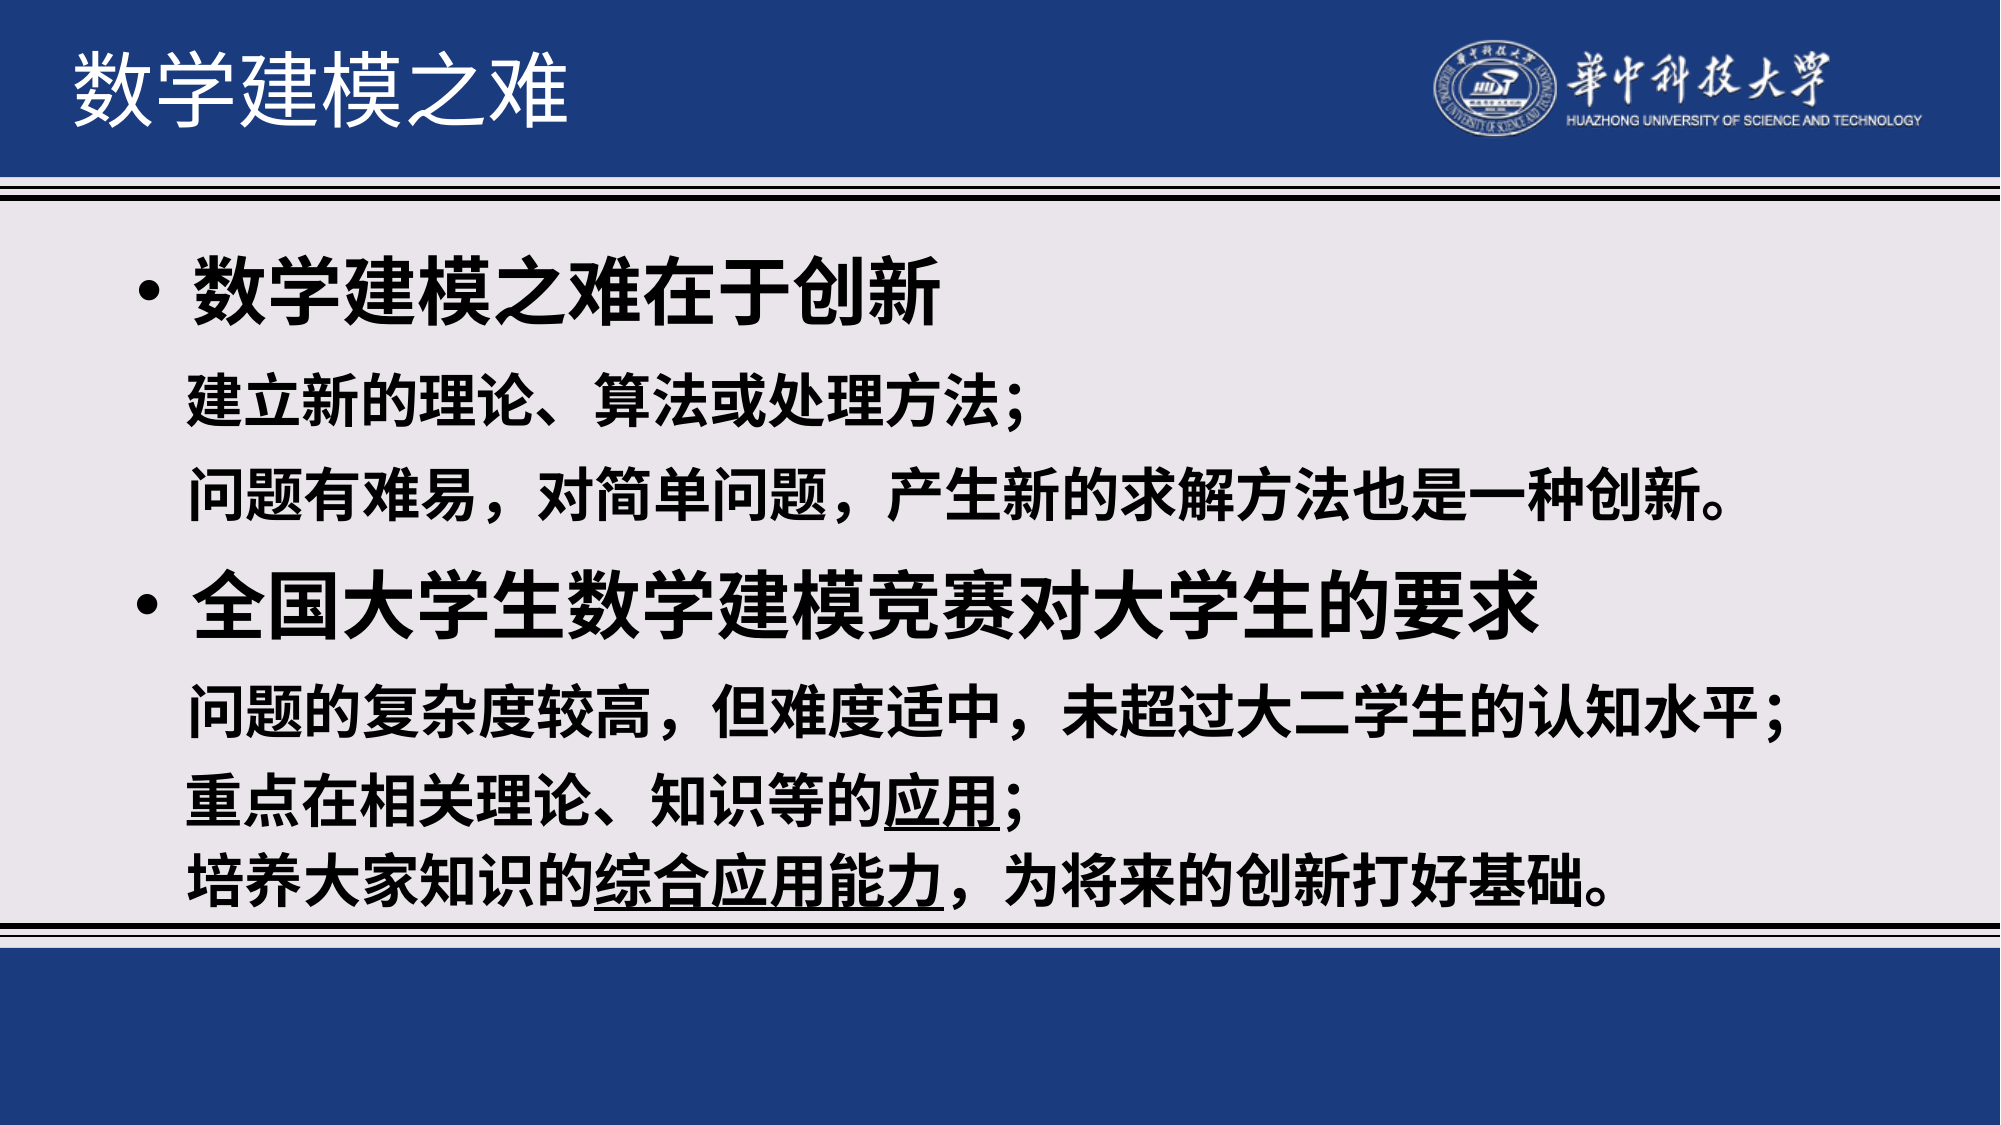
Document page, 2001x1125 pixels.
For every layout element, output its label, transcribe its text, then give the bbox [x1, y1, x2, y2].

picture [1428, 31, 1957, 146]
text_box 问题有难易，对简单问题，产生新的求解方法也是一种创新。 [145, 450, 1782, 536]
text_box 问题的复杂度较高，但难度适中，未超过大二学生的认知水平； [145, 667, 1856, 753]
text_box 数学建模之难 [56, 31, 1128, 146]
text_box 数学建模之难在于创新 [121, 237, 1620, 342]
text_box 建立新的理论、算法或处理方法； [143, 356, 1310, 442]
text_box 重点在相关理论、知识等的应用； [142, 757, 1341, 842]
text_box 培养大家知识的综合应用能力，为将来的创新打好基础。 [144, 837, 2000, 922]
text_box 全国大学生数学建模竞赛对大学生的要求 [120, 551, 1757, 656]
